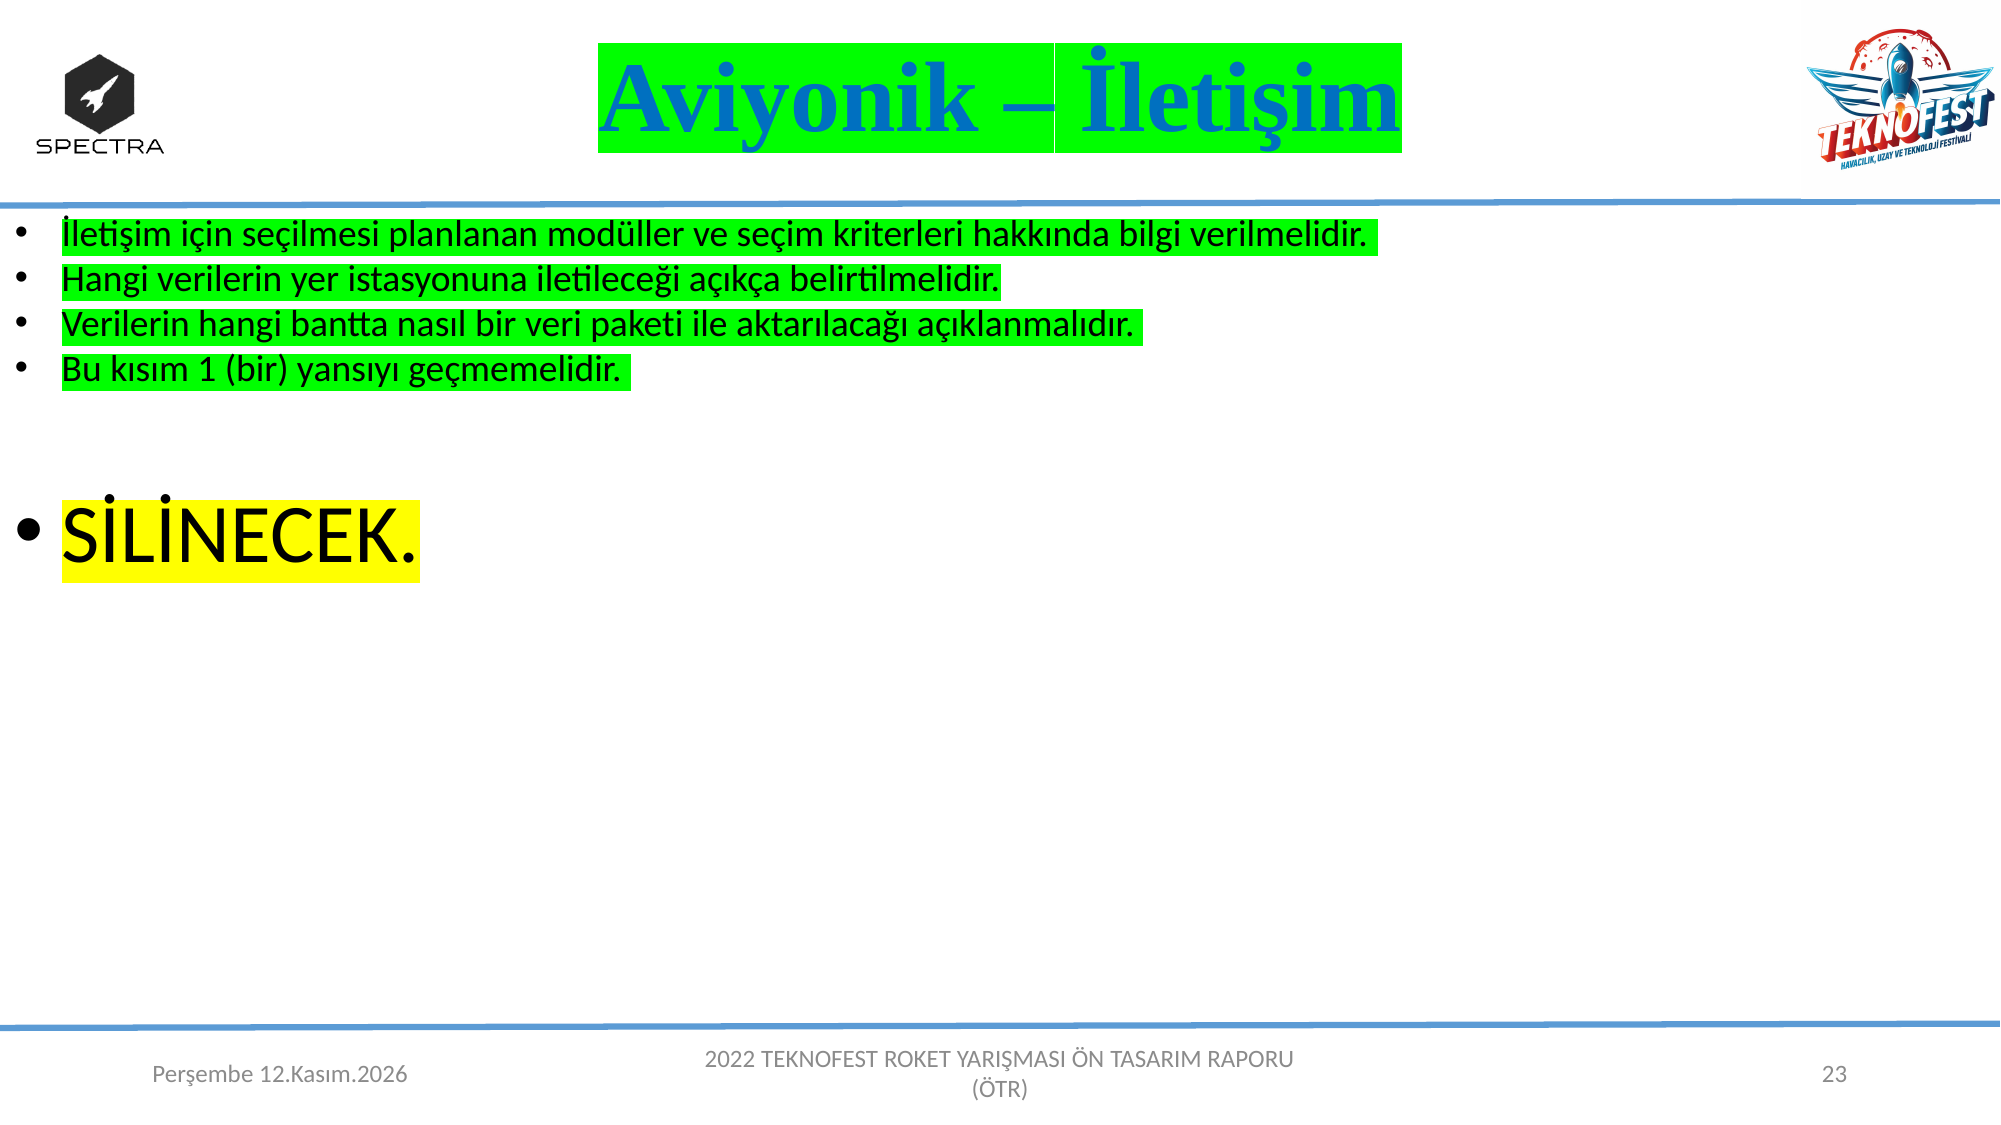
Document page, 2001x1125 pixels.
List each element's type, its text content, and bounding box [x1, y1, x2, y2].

picture [0, 0, 199, 194]
footer 2022 TEKNOFEST ROKET YARIŞMASI ÖN TASARIM RAPORU (ÖTR) [662, 1042, 1338, 1103]
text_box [0, 201, 2000, 206]
slide_number 23 [1412, 1042, 1863, 1103]
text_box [0, 1023, 2000, 1028]
slide_number 21 Kasım 2022 Pazartesi [137, 1042, 588, 1103]
picture [1801, 0, 2000, 199]
title Aviyonik – İletişim [249, 37, 1750, 161]
text_box İletişim için seçilmesi planlanan modüller ve seçim kriterleri hakkında bilgi verilmelidir. Hangi verilerin yer istasyonuna iletileceği açıkça belirtilmelidir. Verilerin hangi bantta nasıl bir veri paketi ile aktarılacağı açıklanmalıdır. Bu kısım 1 (bir) yansıyı geçmemelidir. SİLİNECEK. [0, 206, 1946, 632]
